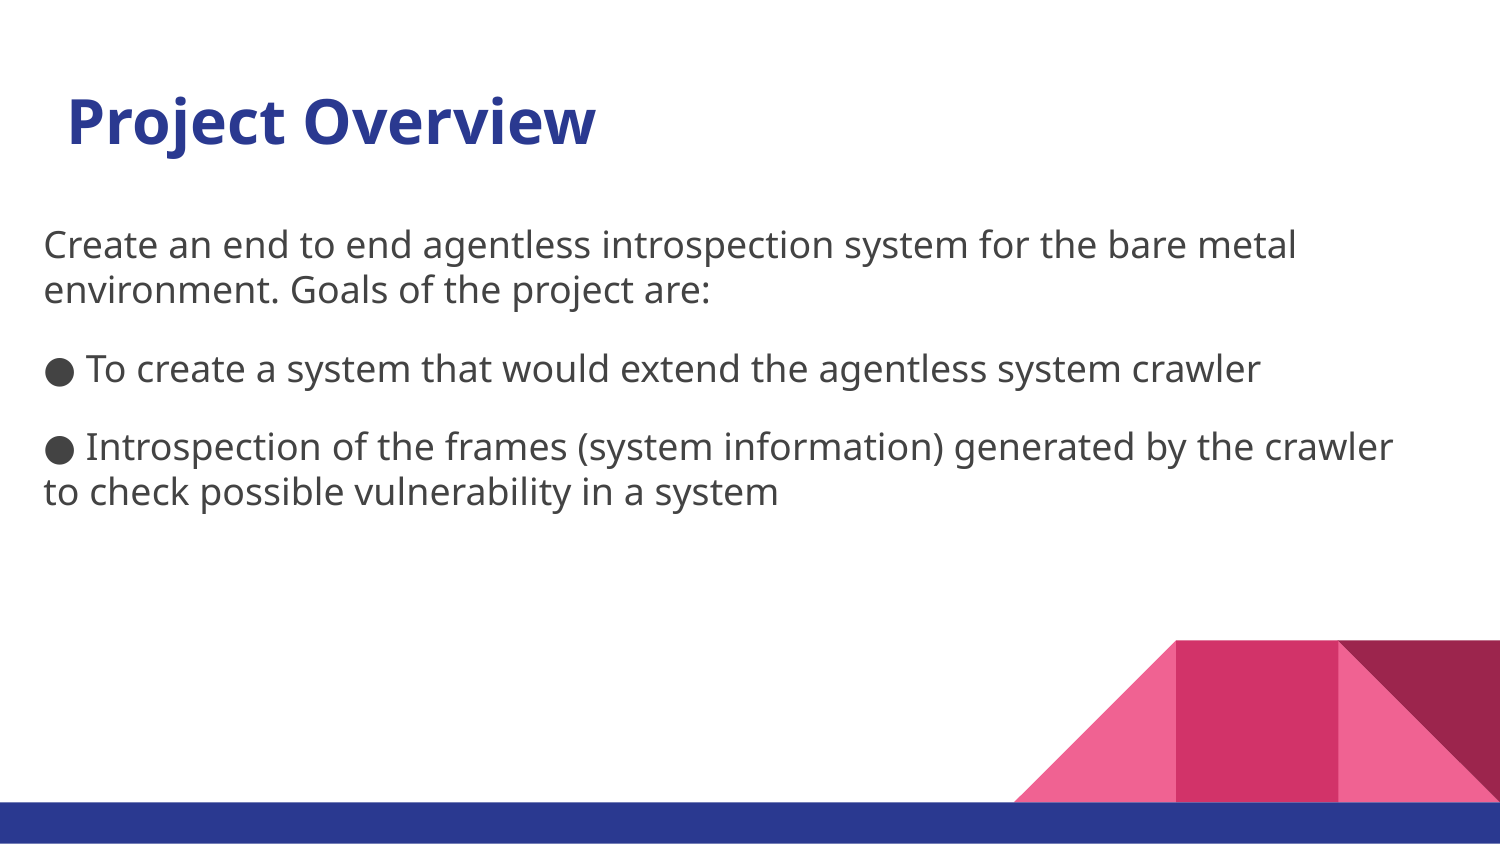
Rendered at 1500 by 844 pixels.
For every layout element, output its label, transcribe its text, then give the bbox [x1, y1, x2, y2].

list Create an end to end agentless introspection system for the bare metal environment. Goals of the project are: ● To create a system that would extend the agentless system crawler ● Introspection of the frames (system information) generated by the crawler to check possible vulnerability in a system [28, 206, 1427, 755]
title Project Overview [51, 67, 1449, 167]
